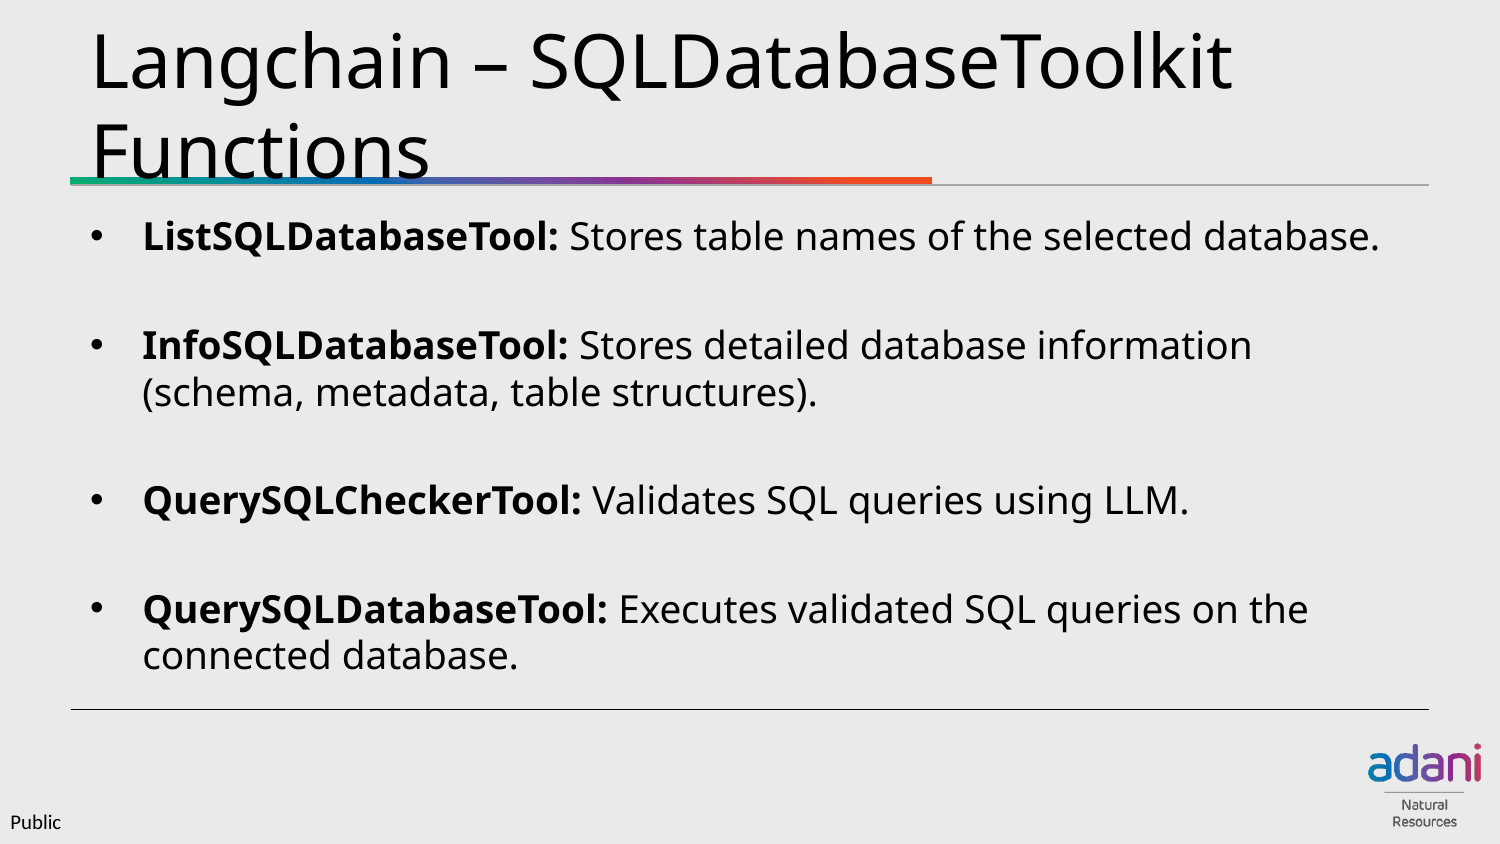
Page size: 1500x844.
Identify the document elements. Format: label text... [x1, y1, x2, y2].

picture [70, 177, 266, 184]
picture [321, 177, 932, 184]
picture [1345, 714, 1500, 844]
title Langchain – SQLDatabaseToolkit Functions [75, 33, 1425, 175]
list ListSQLDatabaseTool: Stores table names of the selected database. InfoSQLDatabaseTool: Stores detailed database information (schema, metadata, table structures). QuerySQLCheckerTool: Validates SQL queries using LLM. QuerySQLDatabaseTool: Executes validated SQL queries on the connected database. [75, 204, 1413, 699]
